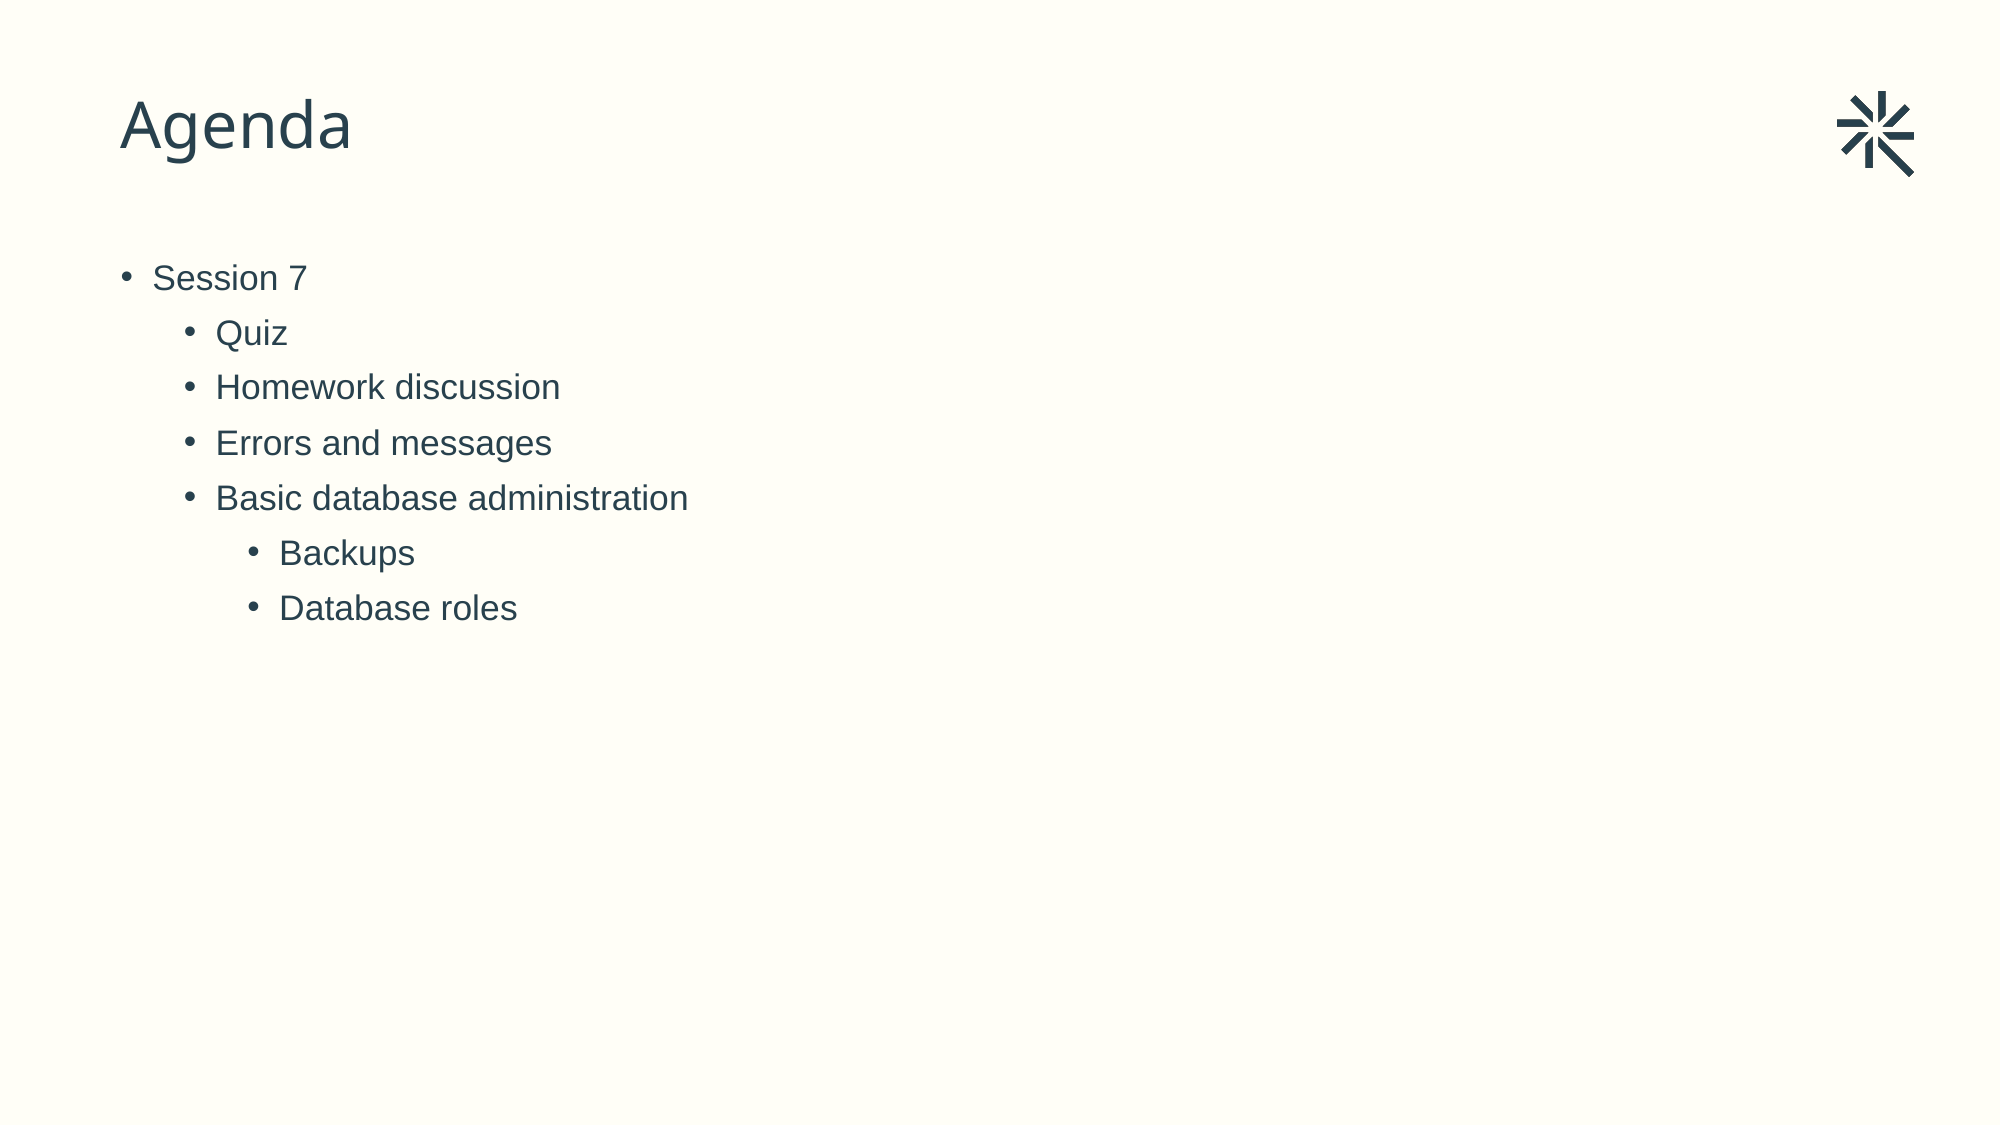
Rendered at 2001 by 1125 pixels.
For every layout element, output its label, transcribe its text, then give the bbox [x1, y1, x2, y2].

list Session 7 Quiz Homework discussion Errors and messages Basic database administration Backups Database roles [113, 247, 1887, 1073]
title Agenda [113, 91, 1772, 181]
picture [1837, 91, 1914, 177]
